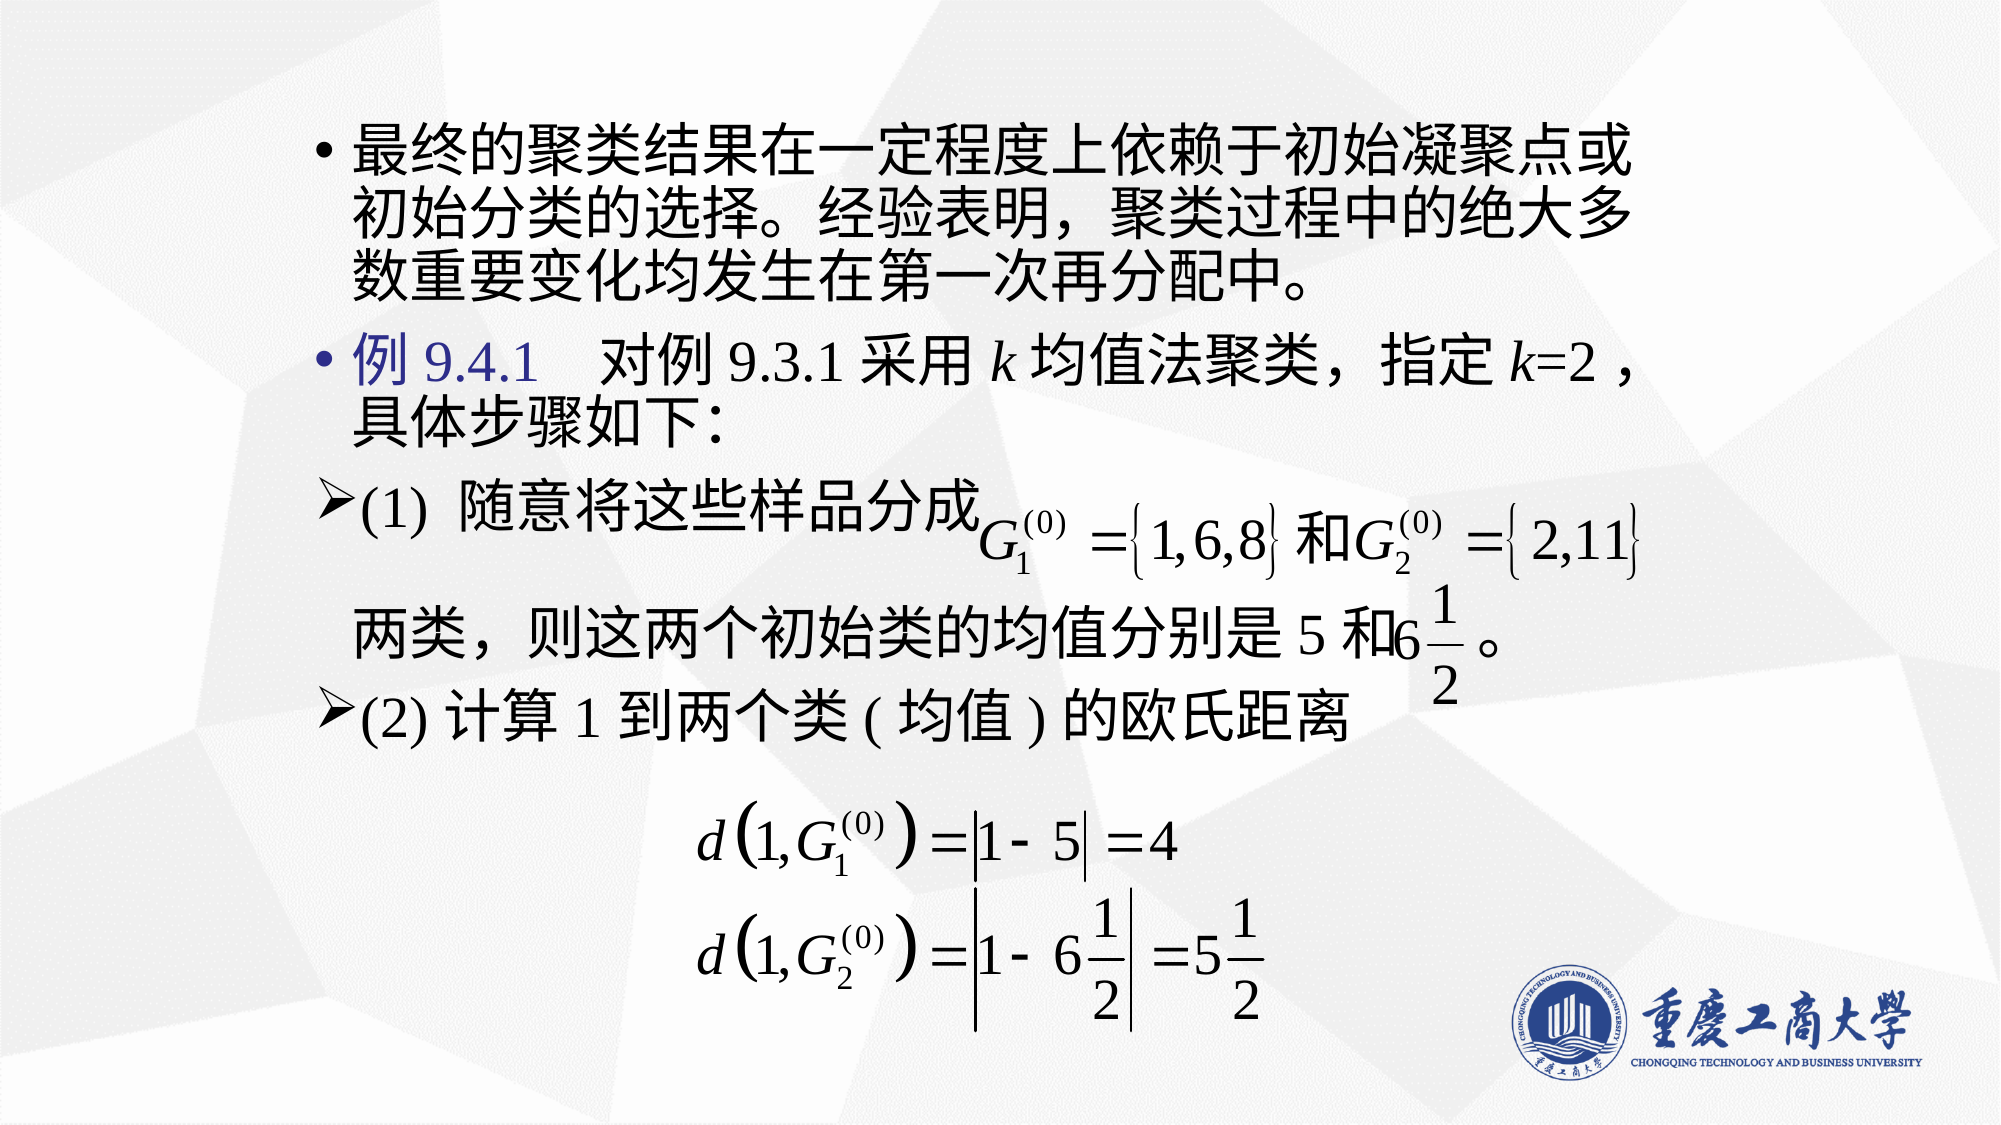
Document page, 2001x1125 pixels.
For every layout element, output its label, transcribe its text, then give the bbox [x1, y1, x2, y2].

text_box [692, 798, 1268, 1037]
list 最终的聚类结果在一定程度上依赖于初始凝聚点或初始分类的选择。经验表明，聚类过程中的绝大多数重要变化均发生在第一次再分配中。 例9.4.1 对例9.3.1采用k均值法聚类，指定k=2，具体步骤如下： (1) 随意将这些样品分成 两类，则这两个初始类的均值分别是5和 。 (2)计算1到两个类(均值)的欧氏距离 [299, 113, 1701, 1001]
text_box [1389, 574, 1467, 710]
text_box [976, 503, 1654, 585]
picture [0, 0, 2001, 1125]
